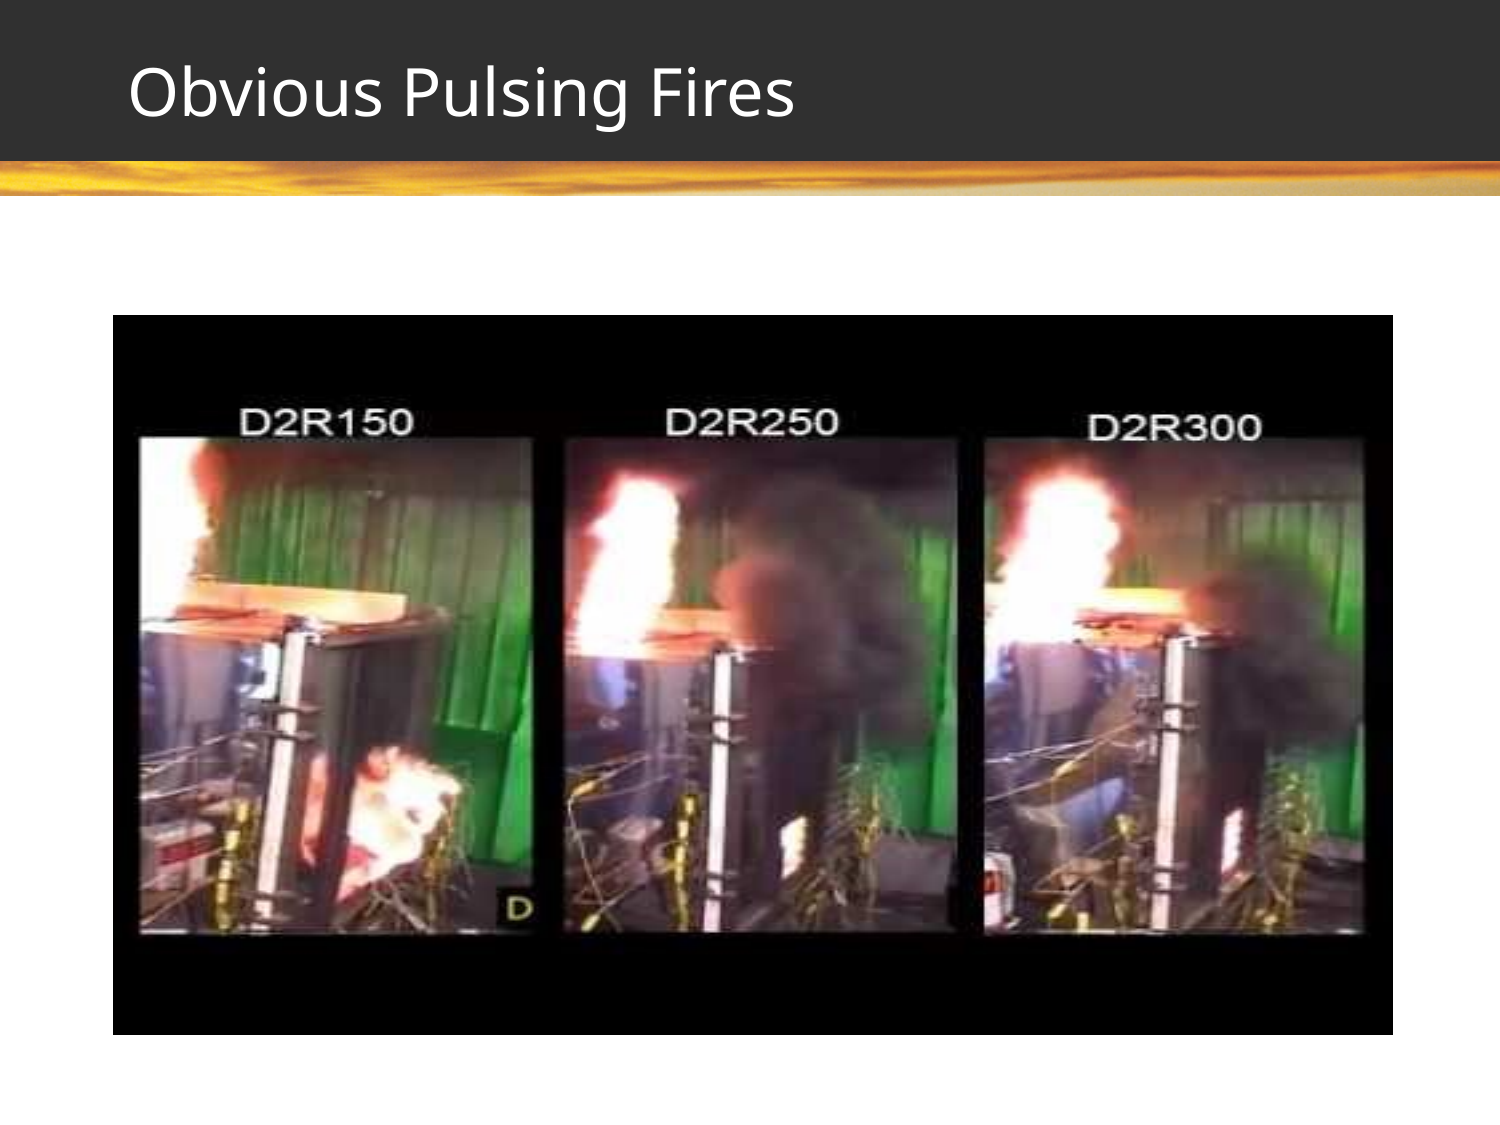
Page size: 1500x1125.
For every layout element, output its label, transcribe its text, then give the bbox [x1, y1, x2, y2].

picture [0, 161, 1500, 196]
title Obvious Pulsing Fires [112, 57, 1388, 138]
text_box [112, 314, 1394, 1036]
